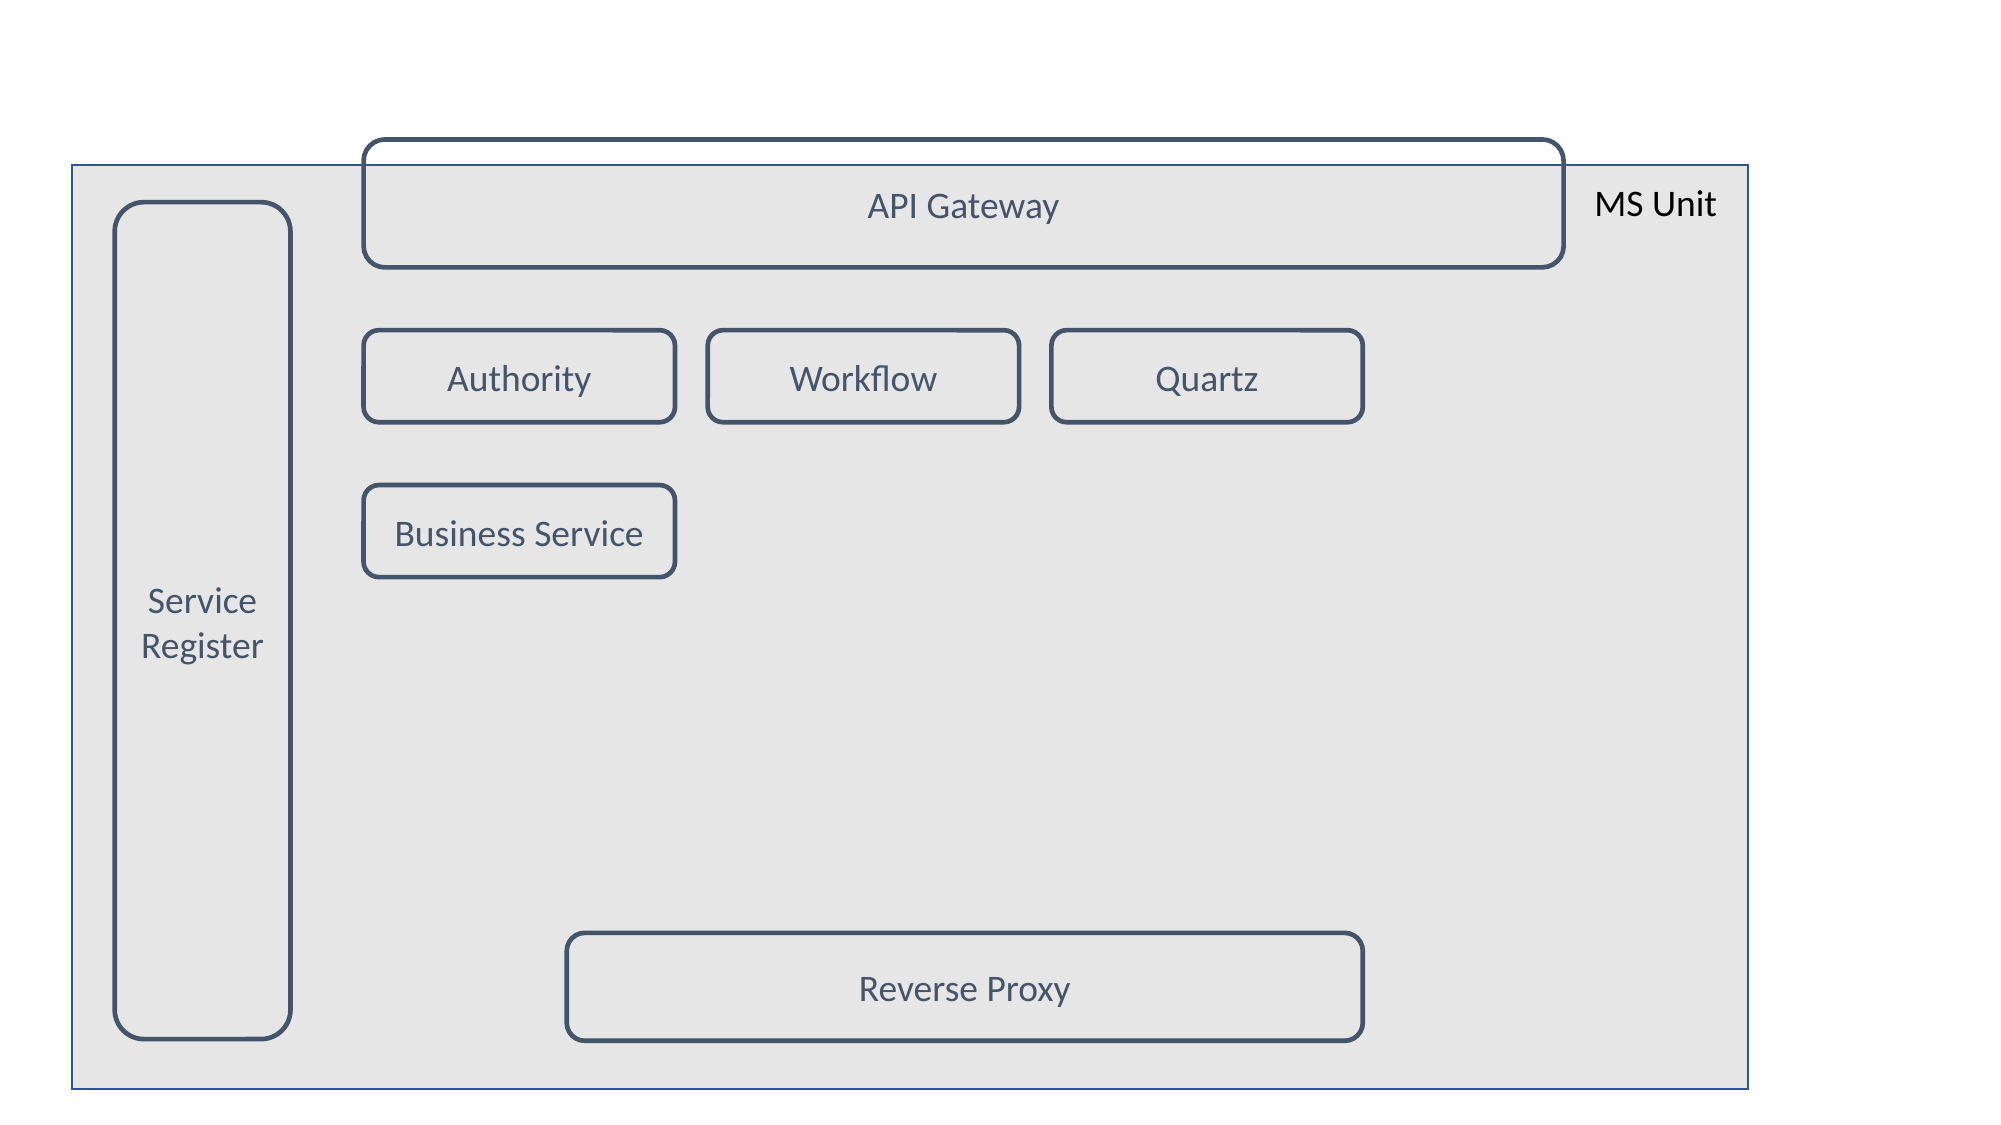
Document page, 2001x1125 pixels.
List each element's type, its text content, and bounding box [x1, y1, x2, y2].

text_box API Gateway [362, 138, 1565, 269]
text_box Authority [362, 329, 677, 424]
text_box Workflow [706, 329, 1021, 424]
text_box Quartz [1050, 329, 1364, 424]
text_box Business Service [362, 483, 677, 579]
text_box [71, 164, 1749, 1090]
text_box Service Register [113, 201, 292, 1041]
text_box Reverse Proxy [565, 931, 1364, 1042]
text_box MS Unit [1579, 171, 1732, 232]
